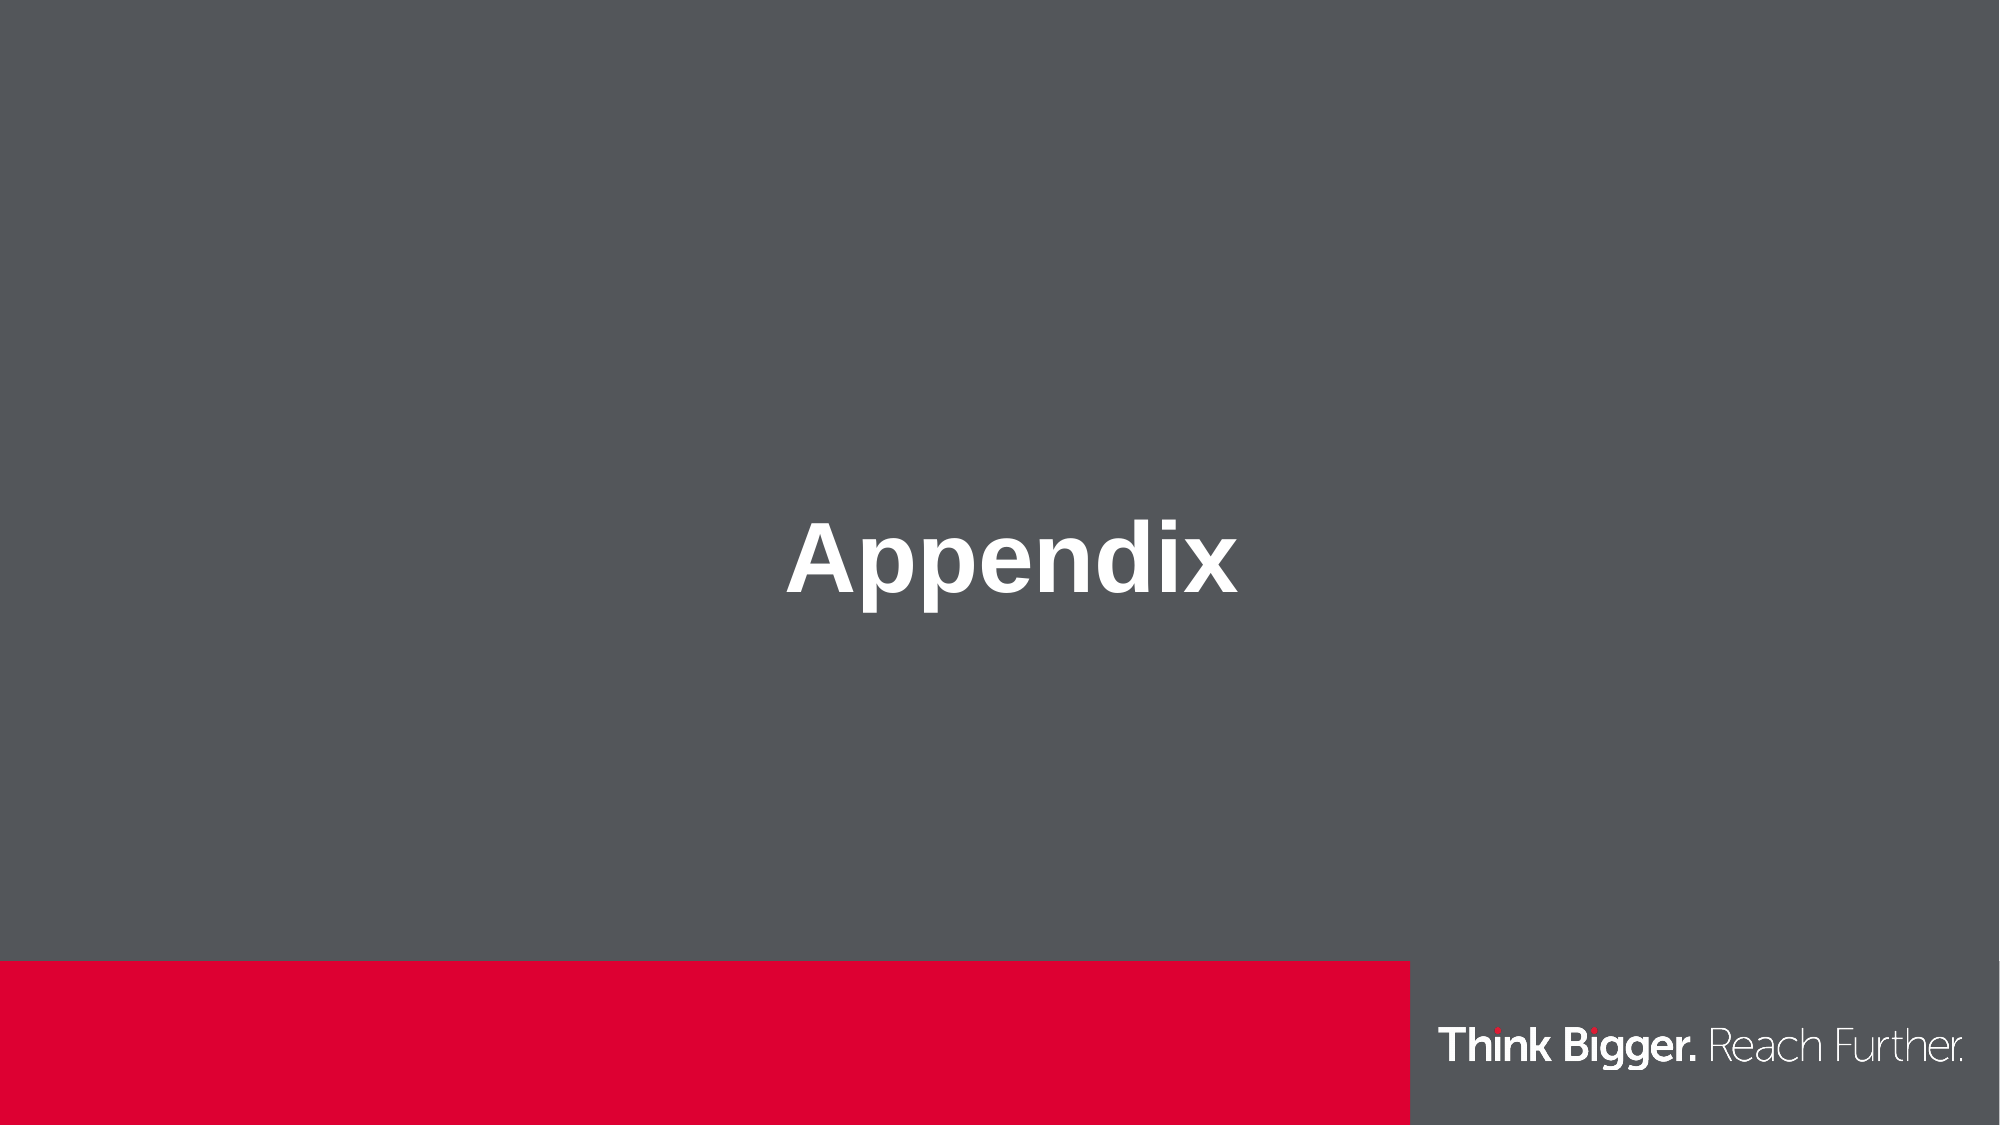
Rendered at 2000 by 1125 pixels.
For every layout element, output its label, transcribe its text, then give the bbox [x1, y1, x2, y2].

title Appendix [203, 357, 1821, 613]
